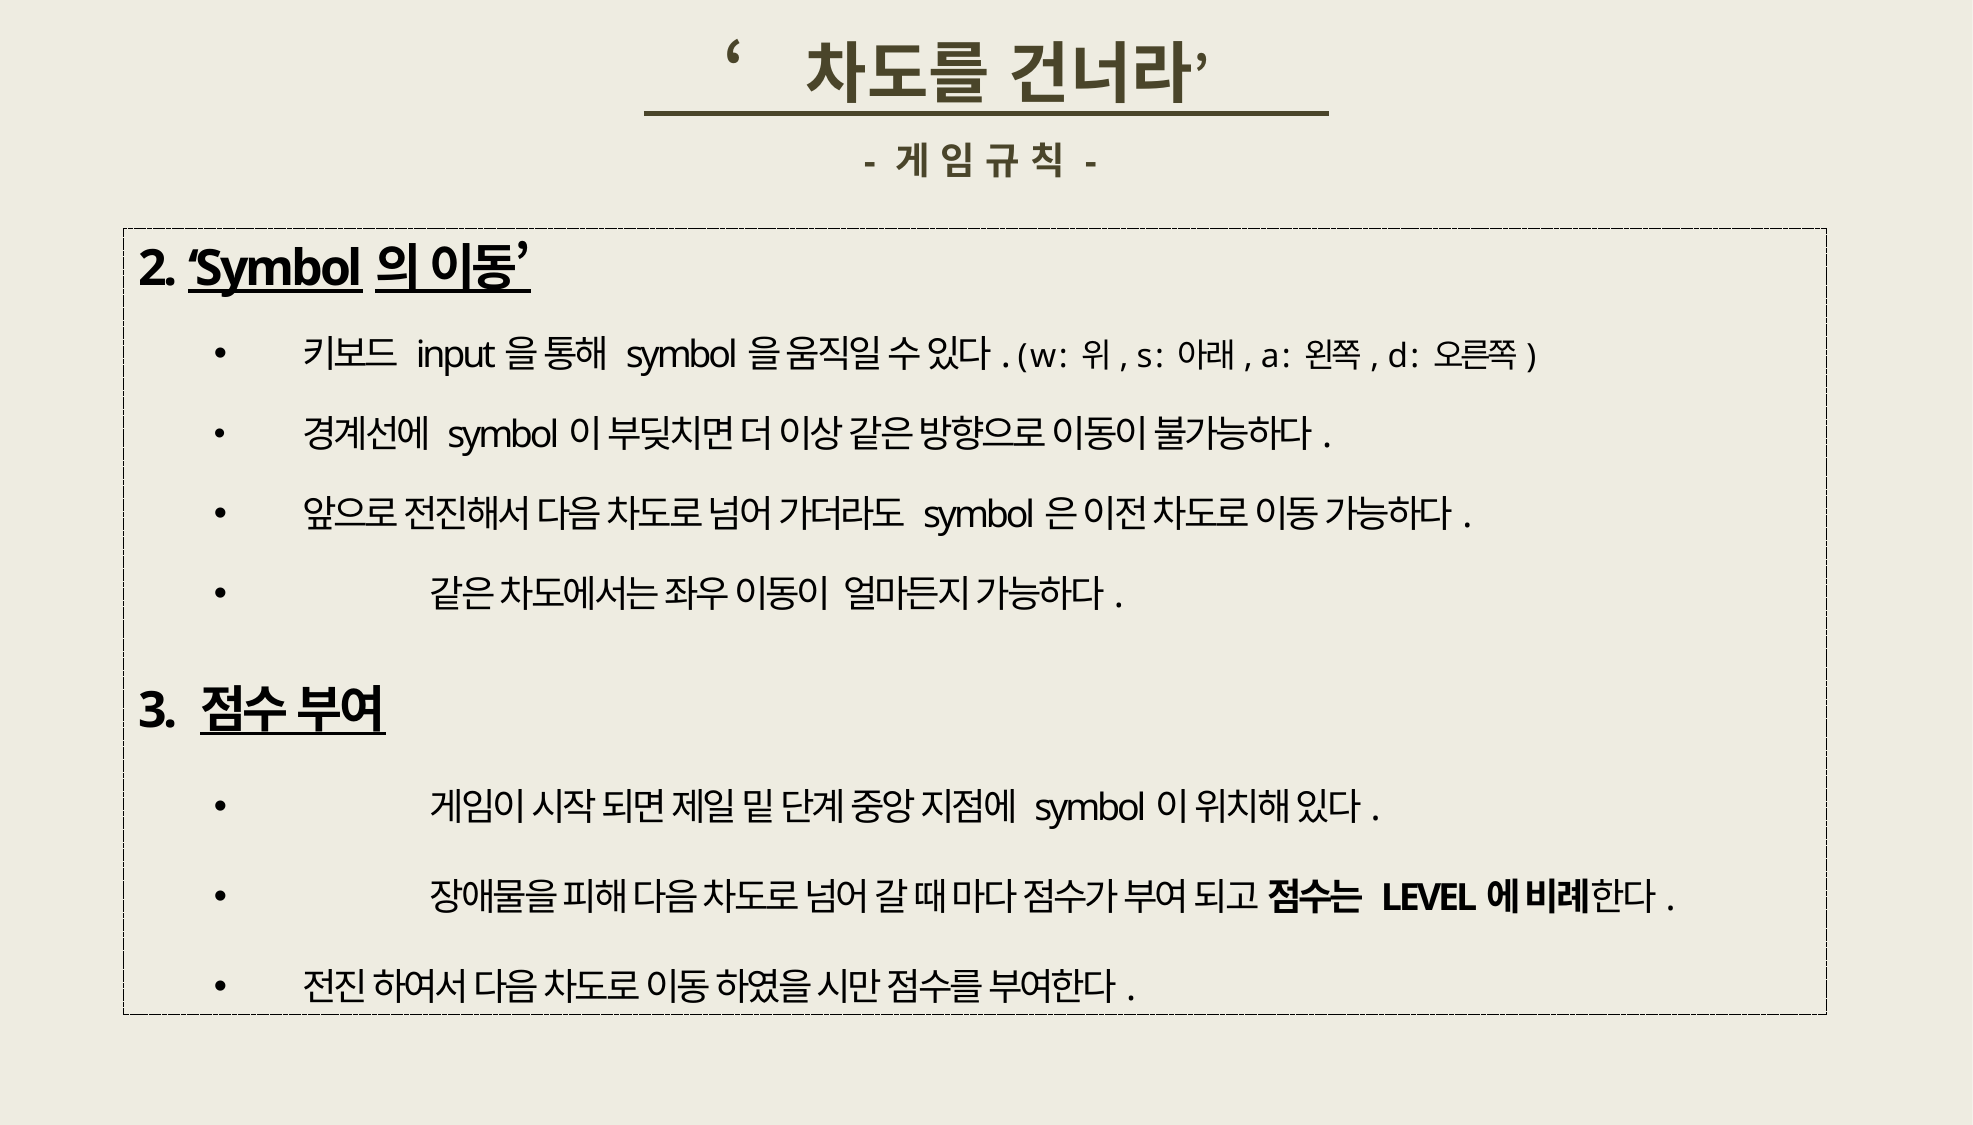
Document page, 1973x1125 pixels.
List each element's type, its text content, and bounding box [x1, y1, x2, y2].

text_box 2. ‘Symbol의 이동’ 키보드 input을 통해 symbol을 움직일 수 있다. ( w : 위, s : 아래, a : 왼쪽, d : 오른쪽) 경계선에 symbol이 부딪치면 더 이상 같은 방향으로 이동이 불가능하다. 앞으로 전진해서 다음 차도로 넘어 가더라도 symbol은 이전 차도로 이동 가능하다. 같은 차도에서는 좌우 이동이 얼마든지 가능하다. 3. 점수 부여 게임이 시작 되면 제일 밑 단계 중앙 지점에 symbol이 위치해 있다. 장애물을 피해 다음 차도로 넘어 갈 때 마다 점수가 부여 되고 점수는 LEVEL에 비례한다. 전진 하여서 다음 차도로 이동 하였을 시만 점수를 부여한다. [123, 228, 1827, 1015]
text_box ‘차도를 건너라’ - 게 임 규 칙 - [596, 23, 1365, 190]
